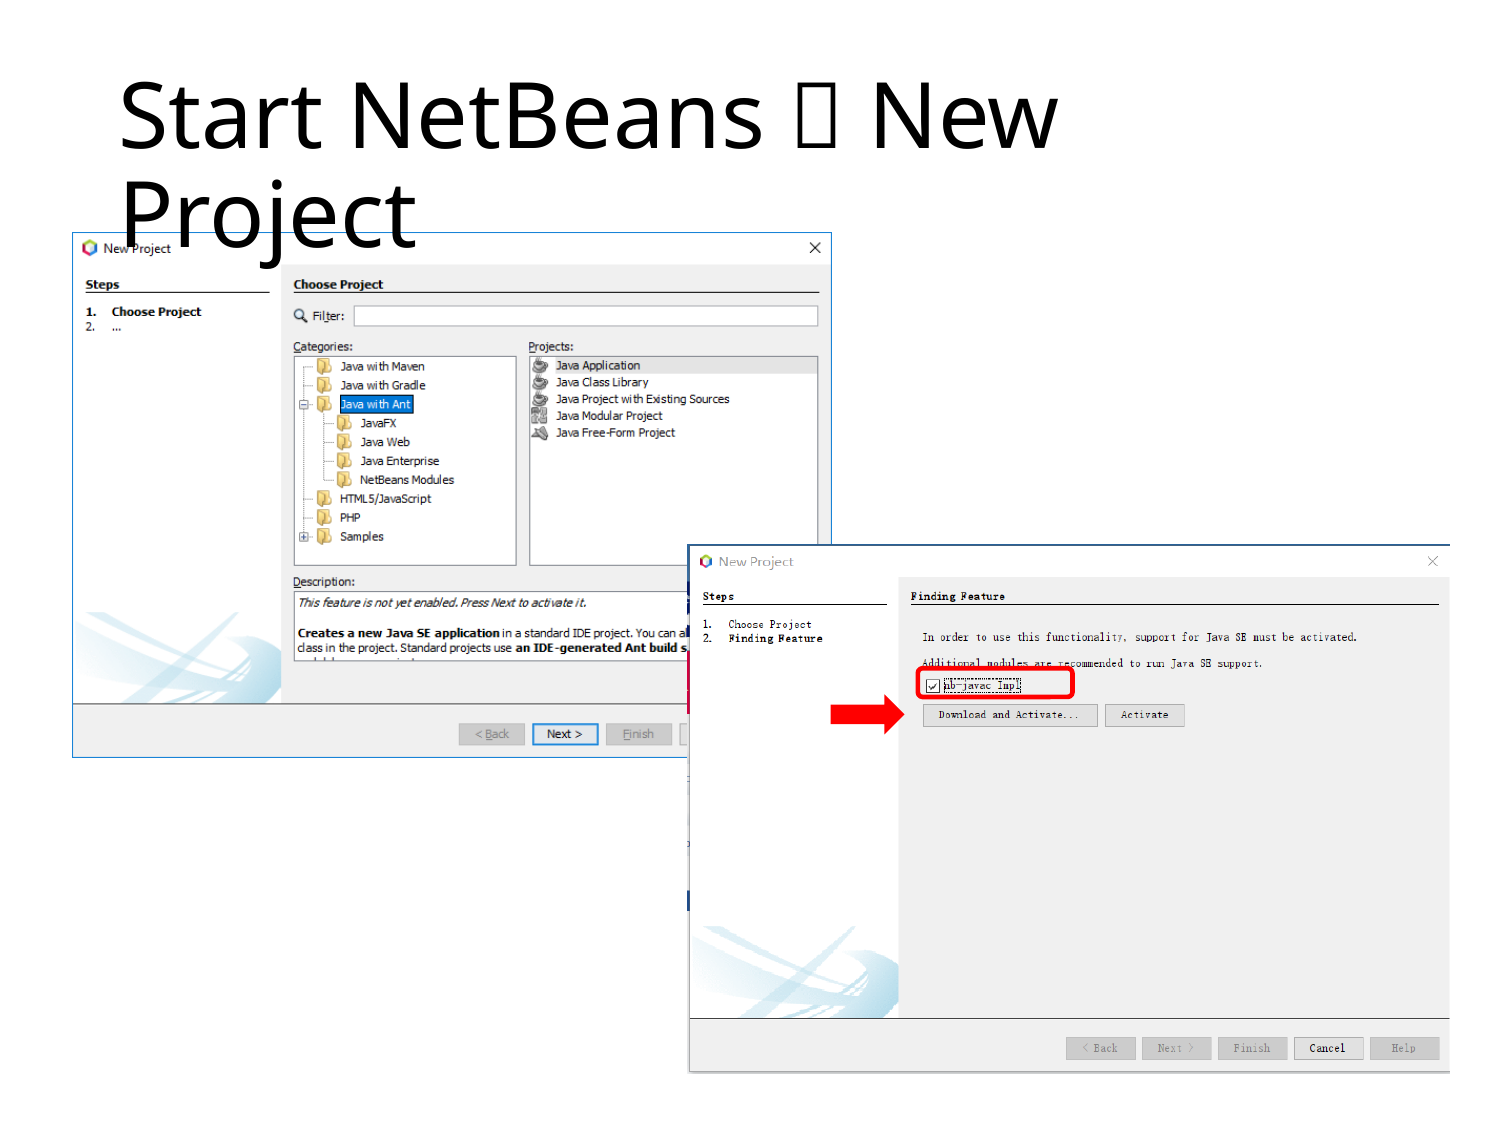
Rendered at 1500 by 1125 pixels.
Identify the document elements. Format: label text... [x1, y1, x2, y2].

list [687, 544, 1450, 1074]
title Start NetBeans  New Project [103, 59, 1397, 278]
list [72, 231, 832, 758]
